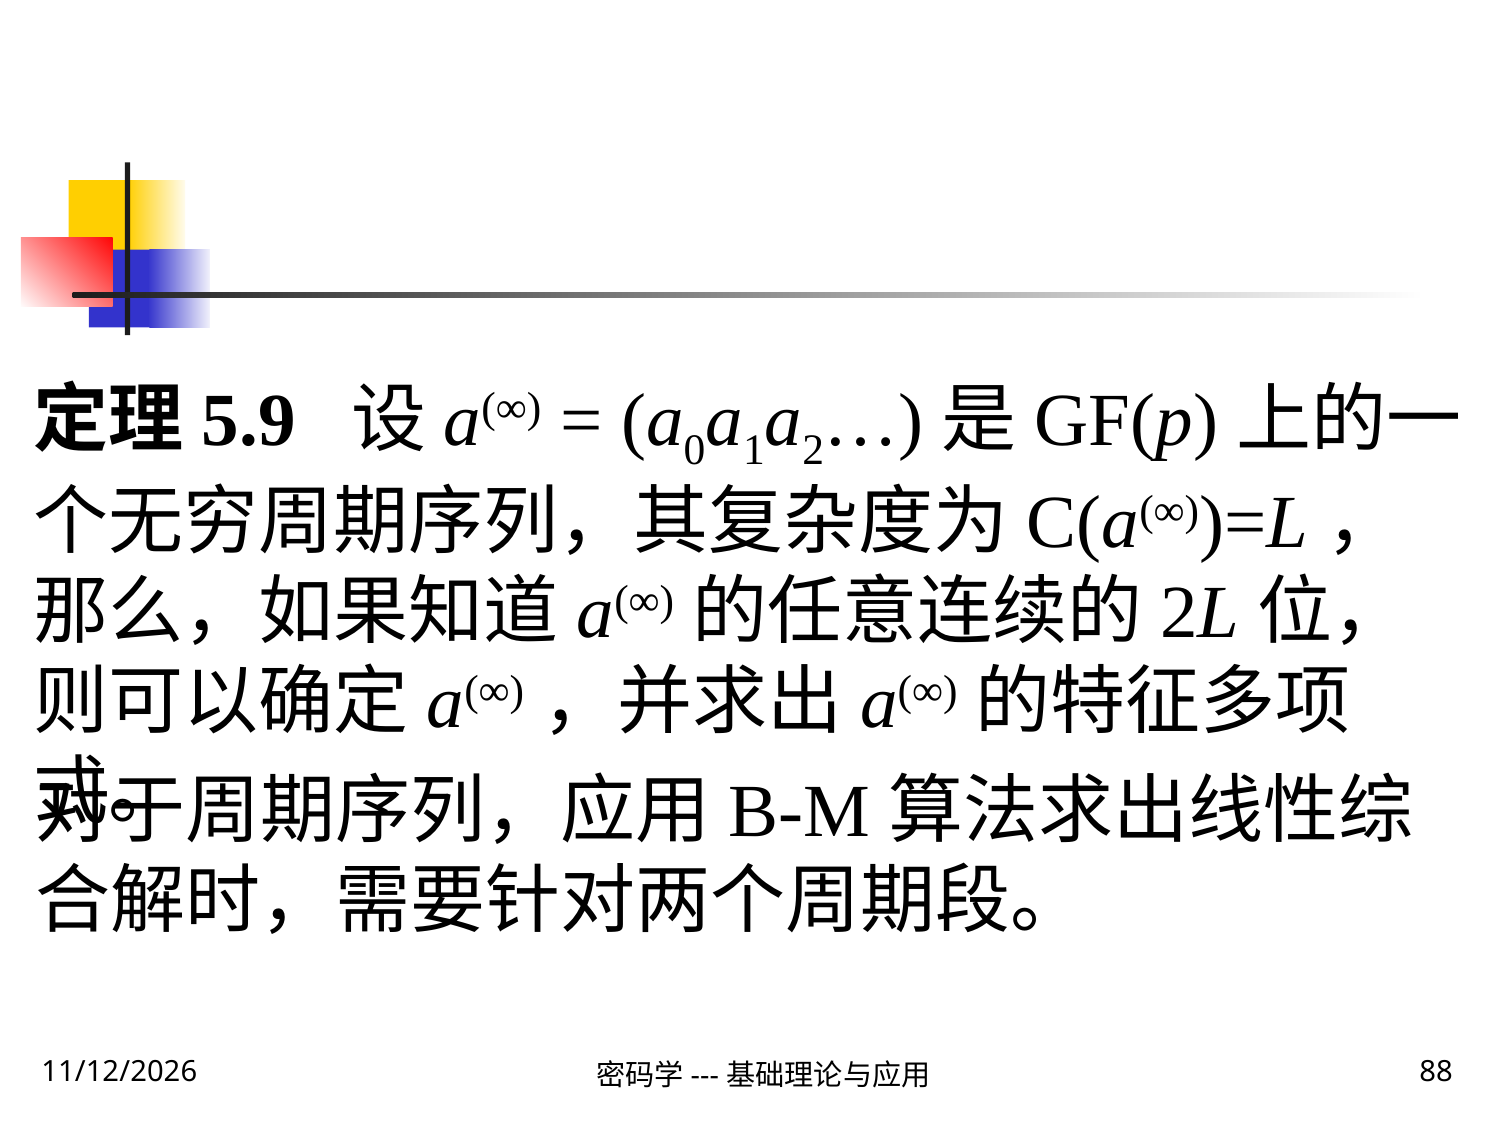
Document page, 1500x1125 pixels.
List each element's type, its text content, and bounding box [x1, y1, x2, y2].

text_box 定理5.9 设a(∞) = (a0a1a2…)是GF(p)上的一个无穷周期序列，其复杂度为C(a(∞))=L，那么，如果知道a(∞)的任意连续的2L位，则可以确定a(∞)，并求出a(∞)的特征多项式。 [19, 363, 1478, 931]
footer 密码学---基础理论与应用 [525, 1023, 1002, 1100]
slide_number 2020\1\28 Tuesday [26, 1023, 340, 1100]
slide_number 88 [1154, 1023, 1468, 1100]
text_box 对于周期序列，应用B-M算法求出线性综合解时，需要针对两个周期段。 [21, 754, 1478, 950]
